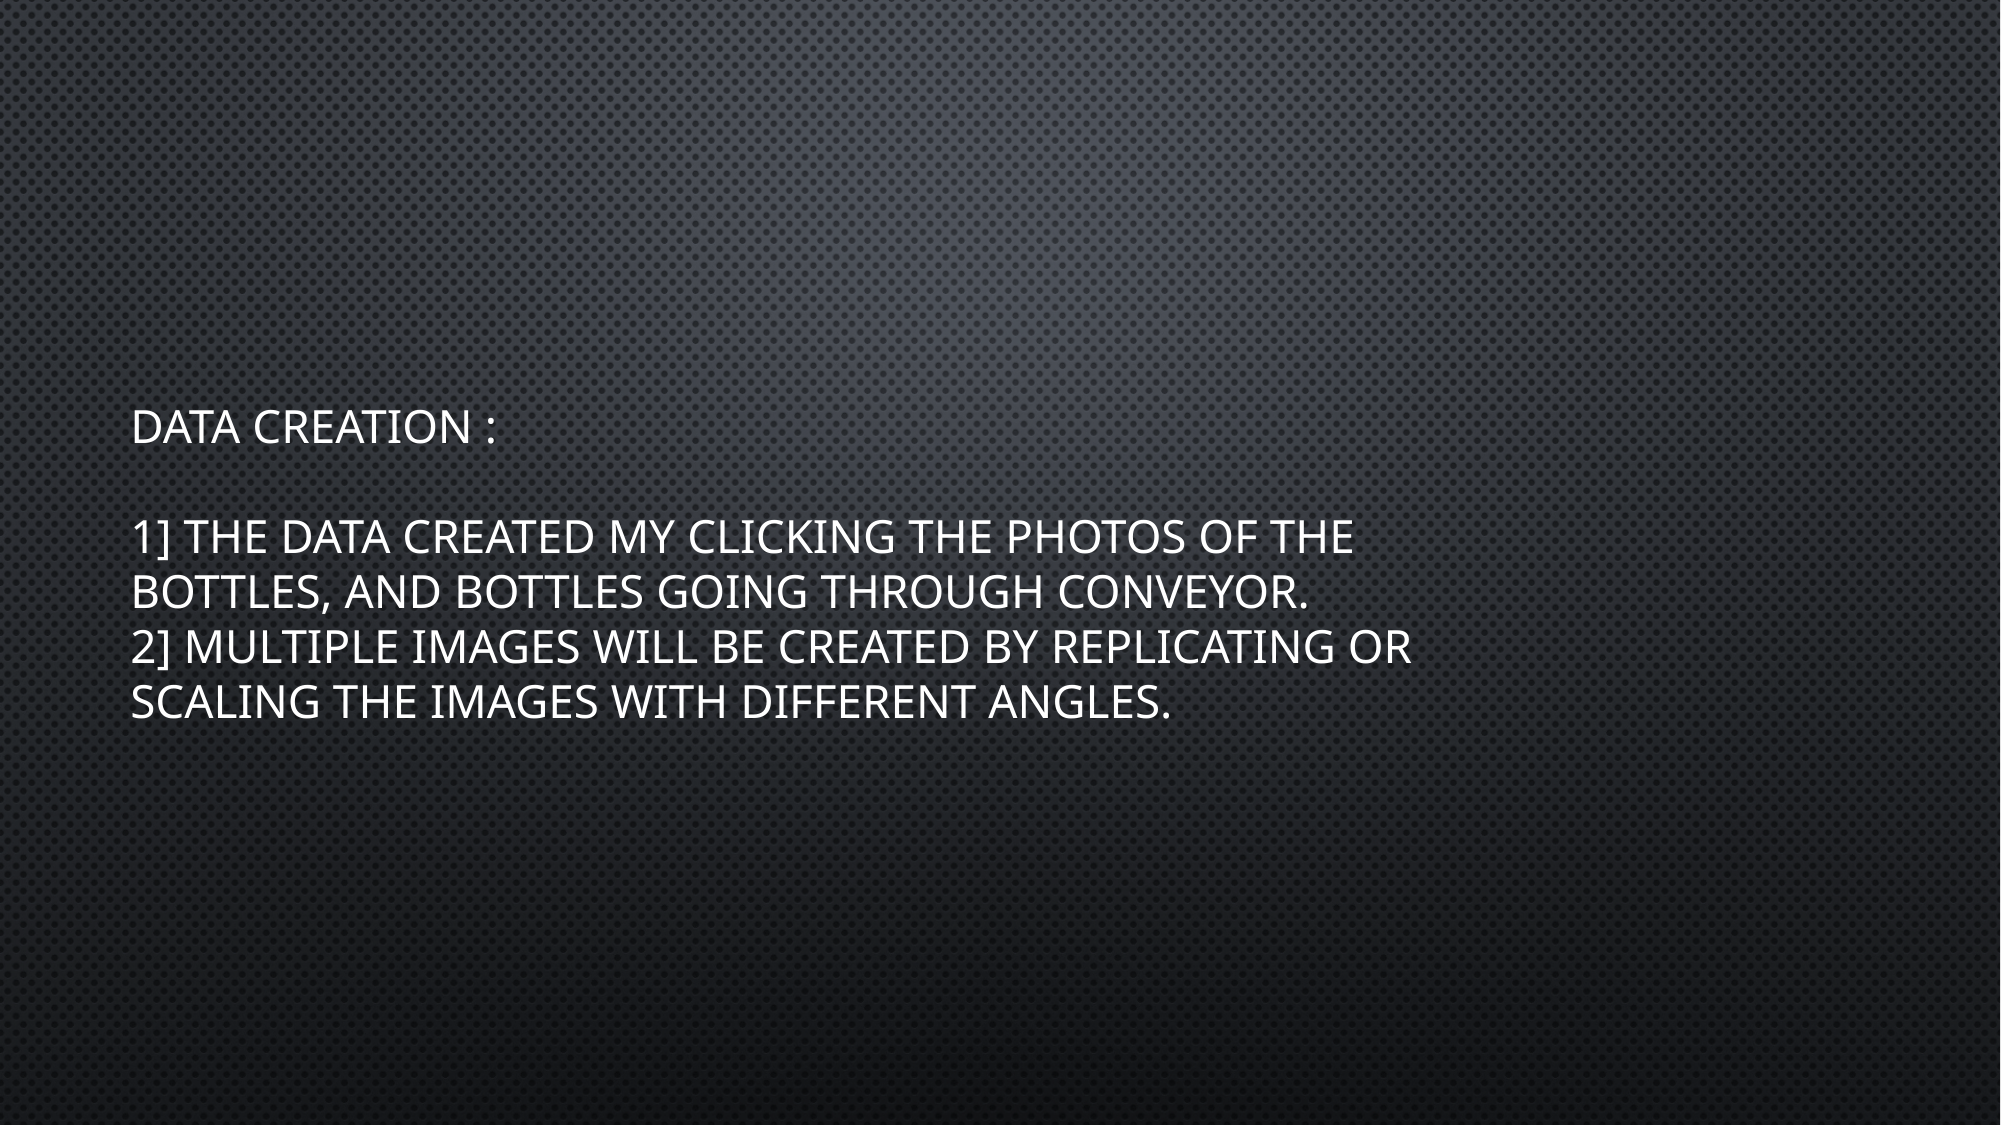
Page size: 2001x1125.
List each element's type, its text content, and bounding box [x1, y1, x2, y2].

list Data Creation : 1] The data created my clicking the photos of the bottles, and bottles going through conveyor. 2] Multiple images will be created by replicating or scaling the images with different angles. [115, 149, 1516, 1125]
